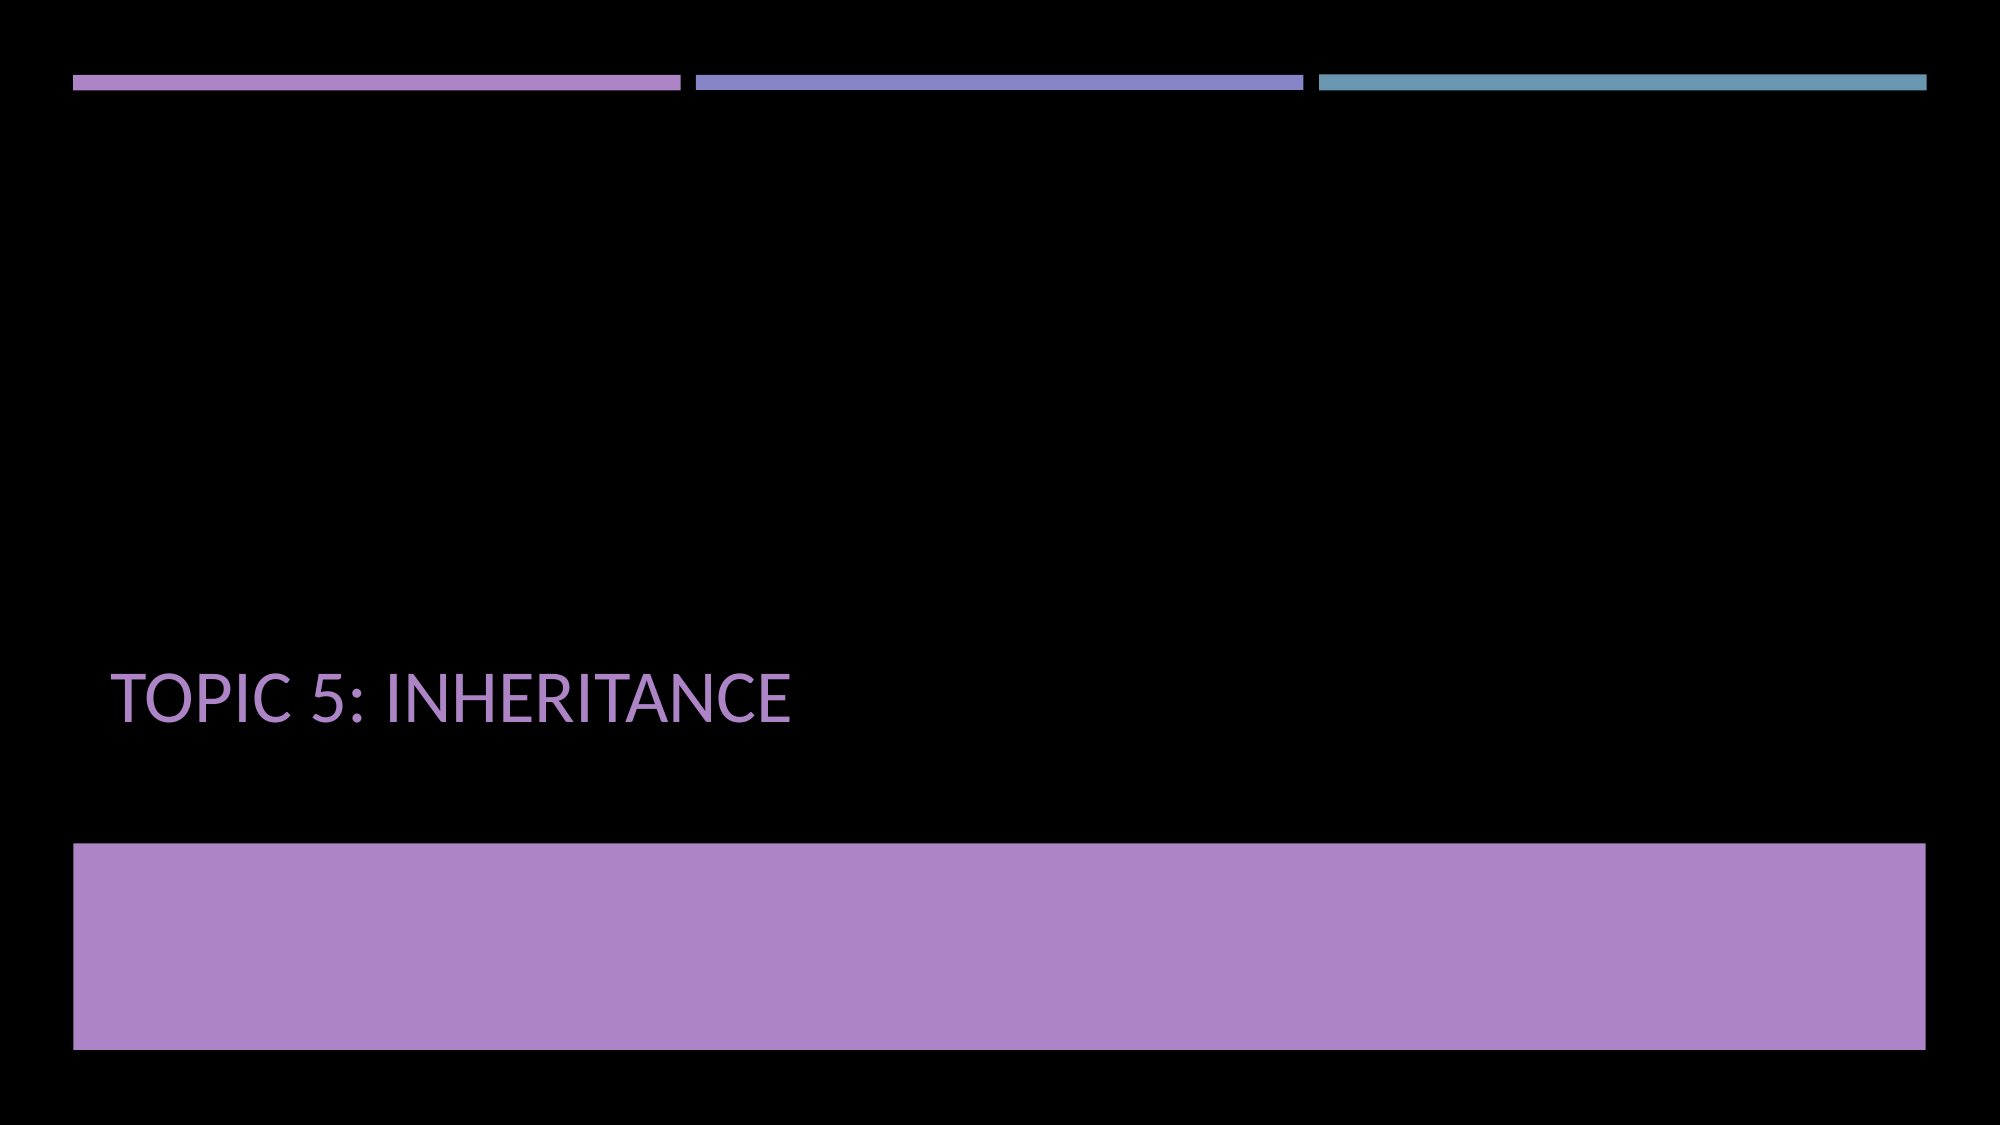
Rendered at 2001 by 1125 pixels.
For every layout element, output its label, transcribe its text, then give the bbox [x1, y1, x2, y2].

title Topic 5: Inheritance [95, 499, 1905, 745]
